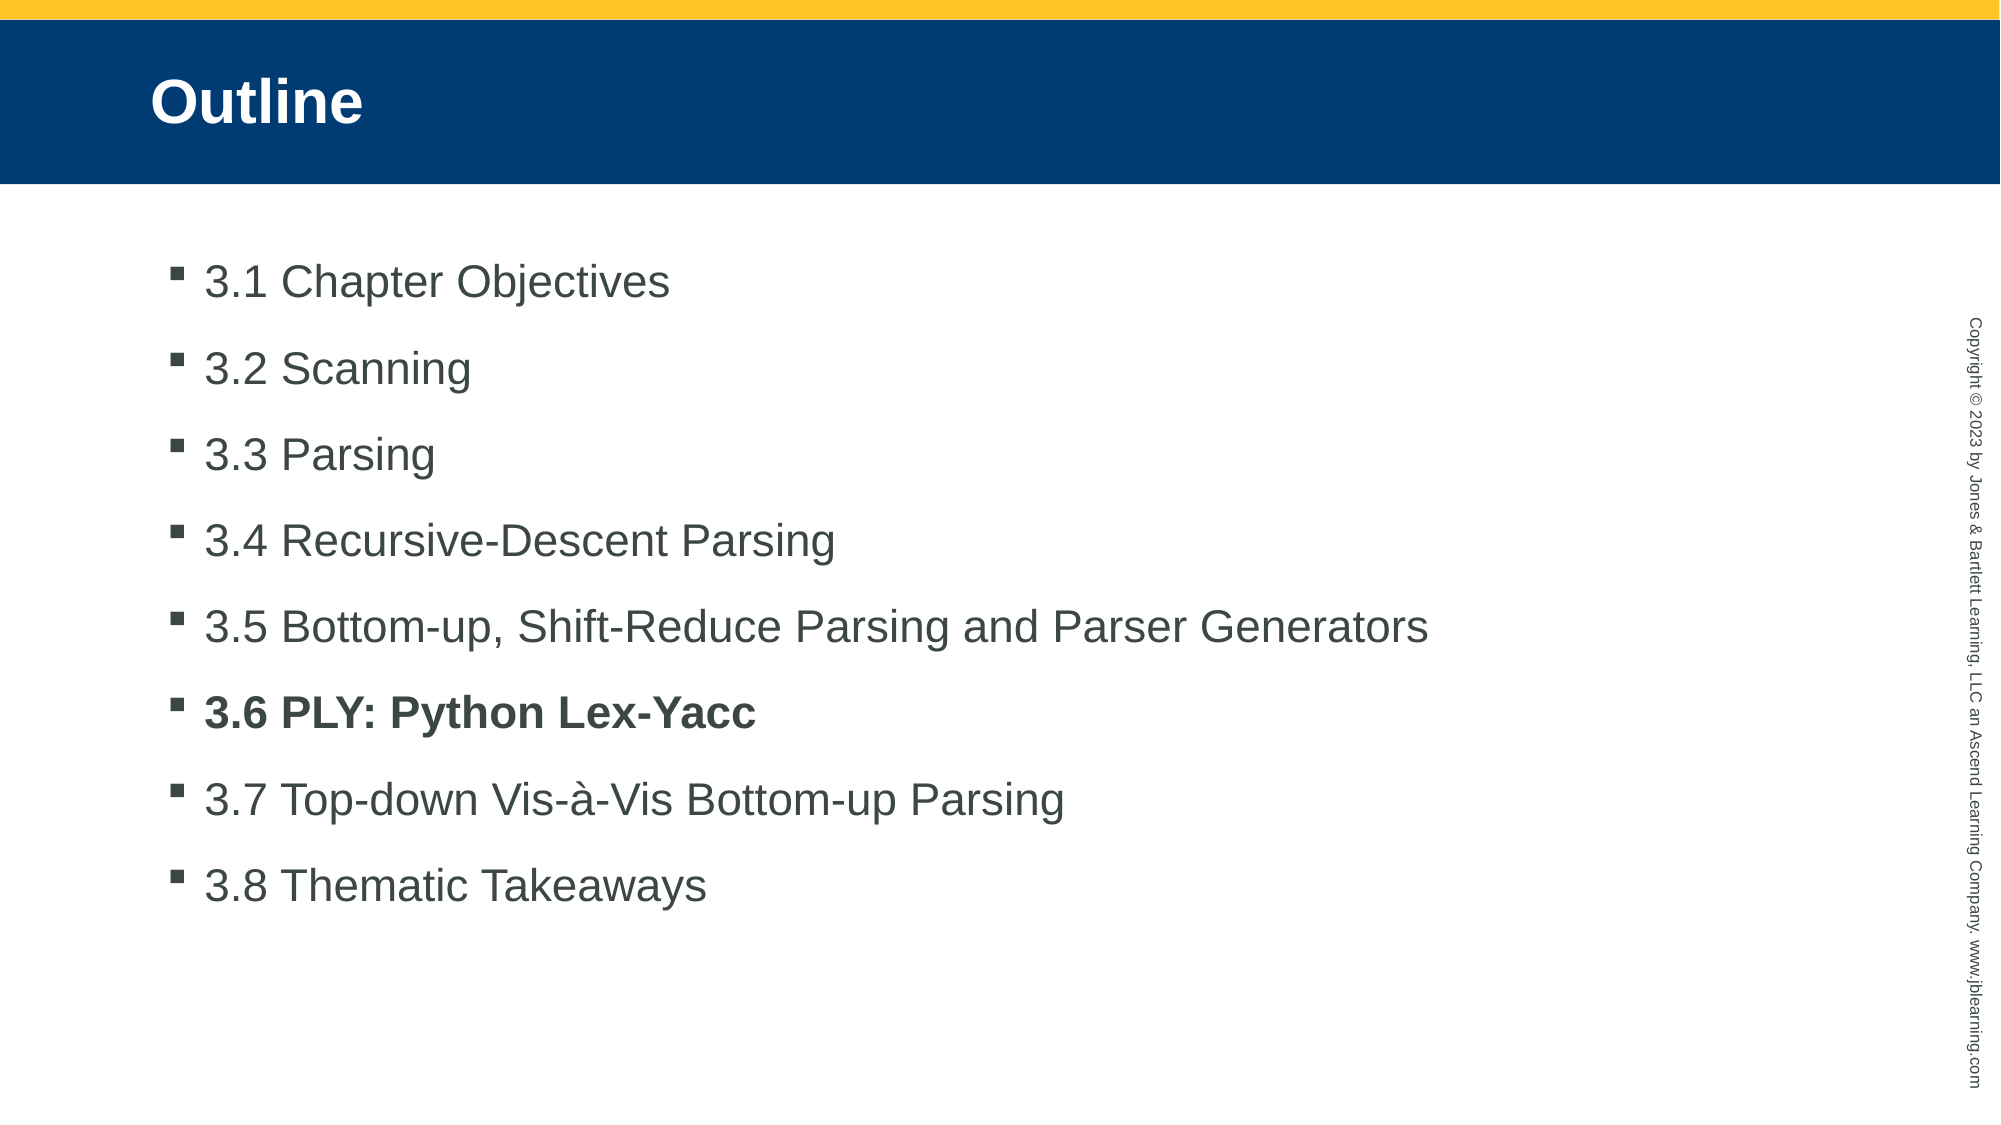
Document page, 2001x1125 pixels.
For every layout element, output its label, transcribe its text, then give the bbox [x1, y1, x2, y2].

list 3.1 Chapter Objectives 3.2 Scanning 3.3 Parsing 3.4 Recursive-Descent Parsing 3.5 Bottom-up, Shift-Reduce Parsing and Parser Generators 3.6 PLY: Python Lex-Yacc 3.7 Top-down Vis-à-Vis Bottom-up Parsing 3.8 Thematic Takeaways [151, 244, 1840, 1016]
title Outline [0, 19, 2000, 185]
